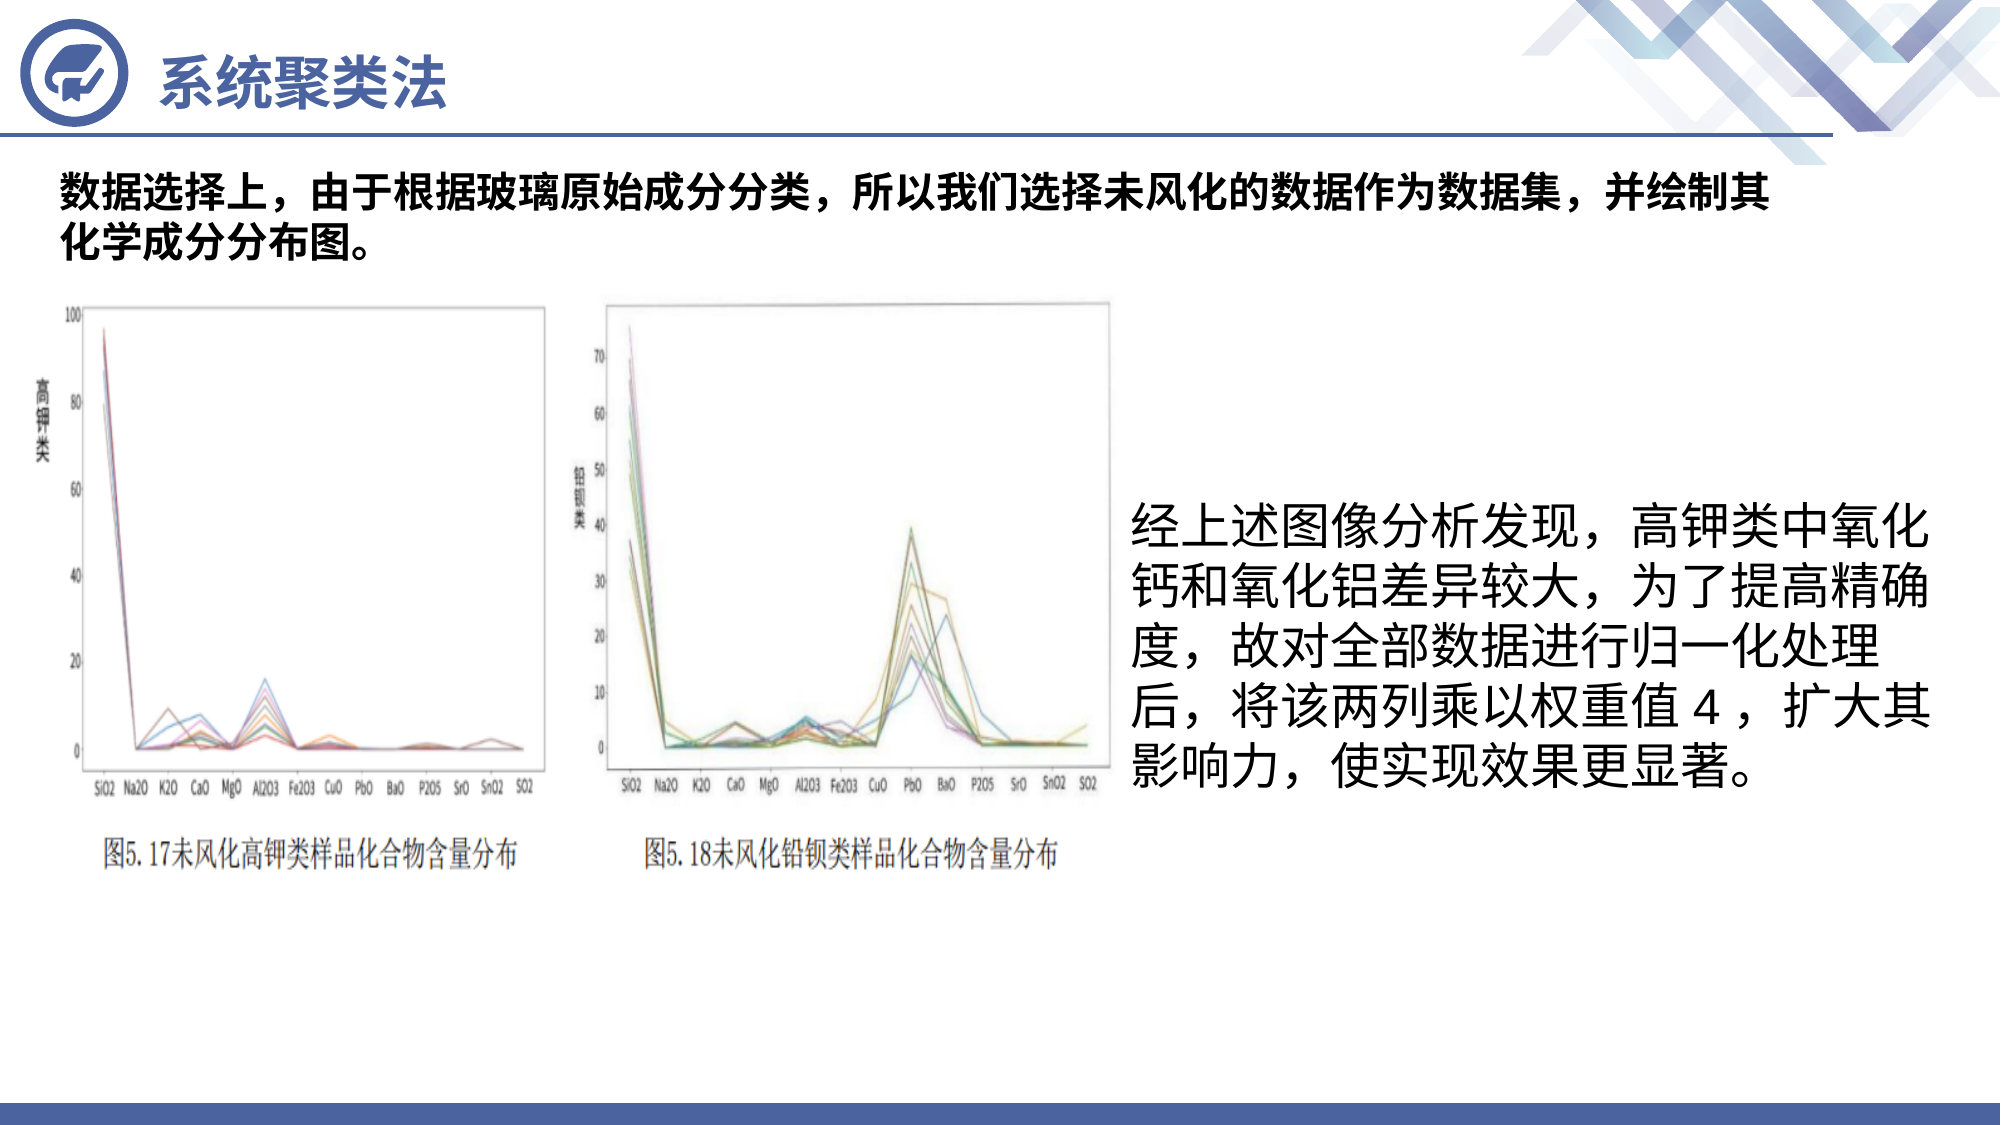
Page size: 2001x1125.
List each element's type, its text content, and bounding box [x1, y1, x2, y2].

text_box 经上述图像分析发现，高钾类中氧化钙和氧化铝差异较大，为了提高精确度，故对全部数据进行归一化处理后，将该两列乘以权重值4，扩大其影响力，使实现效果更显著。 [1117, 487, 1980, 802]
picture [28, 283, 1117, 883]
text_box 数据选择上，由于根据玻璃原始成分分类，所以我们选择未风化的数据作为数据集，并绘制其 化学成分分布图。 [44, 158, 1960, 274]
picture [1412, 0, 2000, 166]
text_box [21, 20, 127, 126]
text_box 系统聚类法 [142, 4, 888, 124]
text_box [0, 1102, 2000, 1125]
